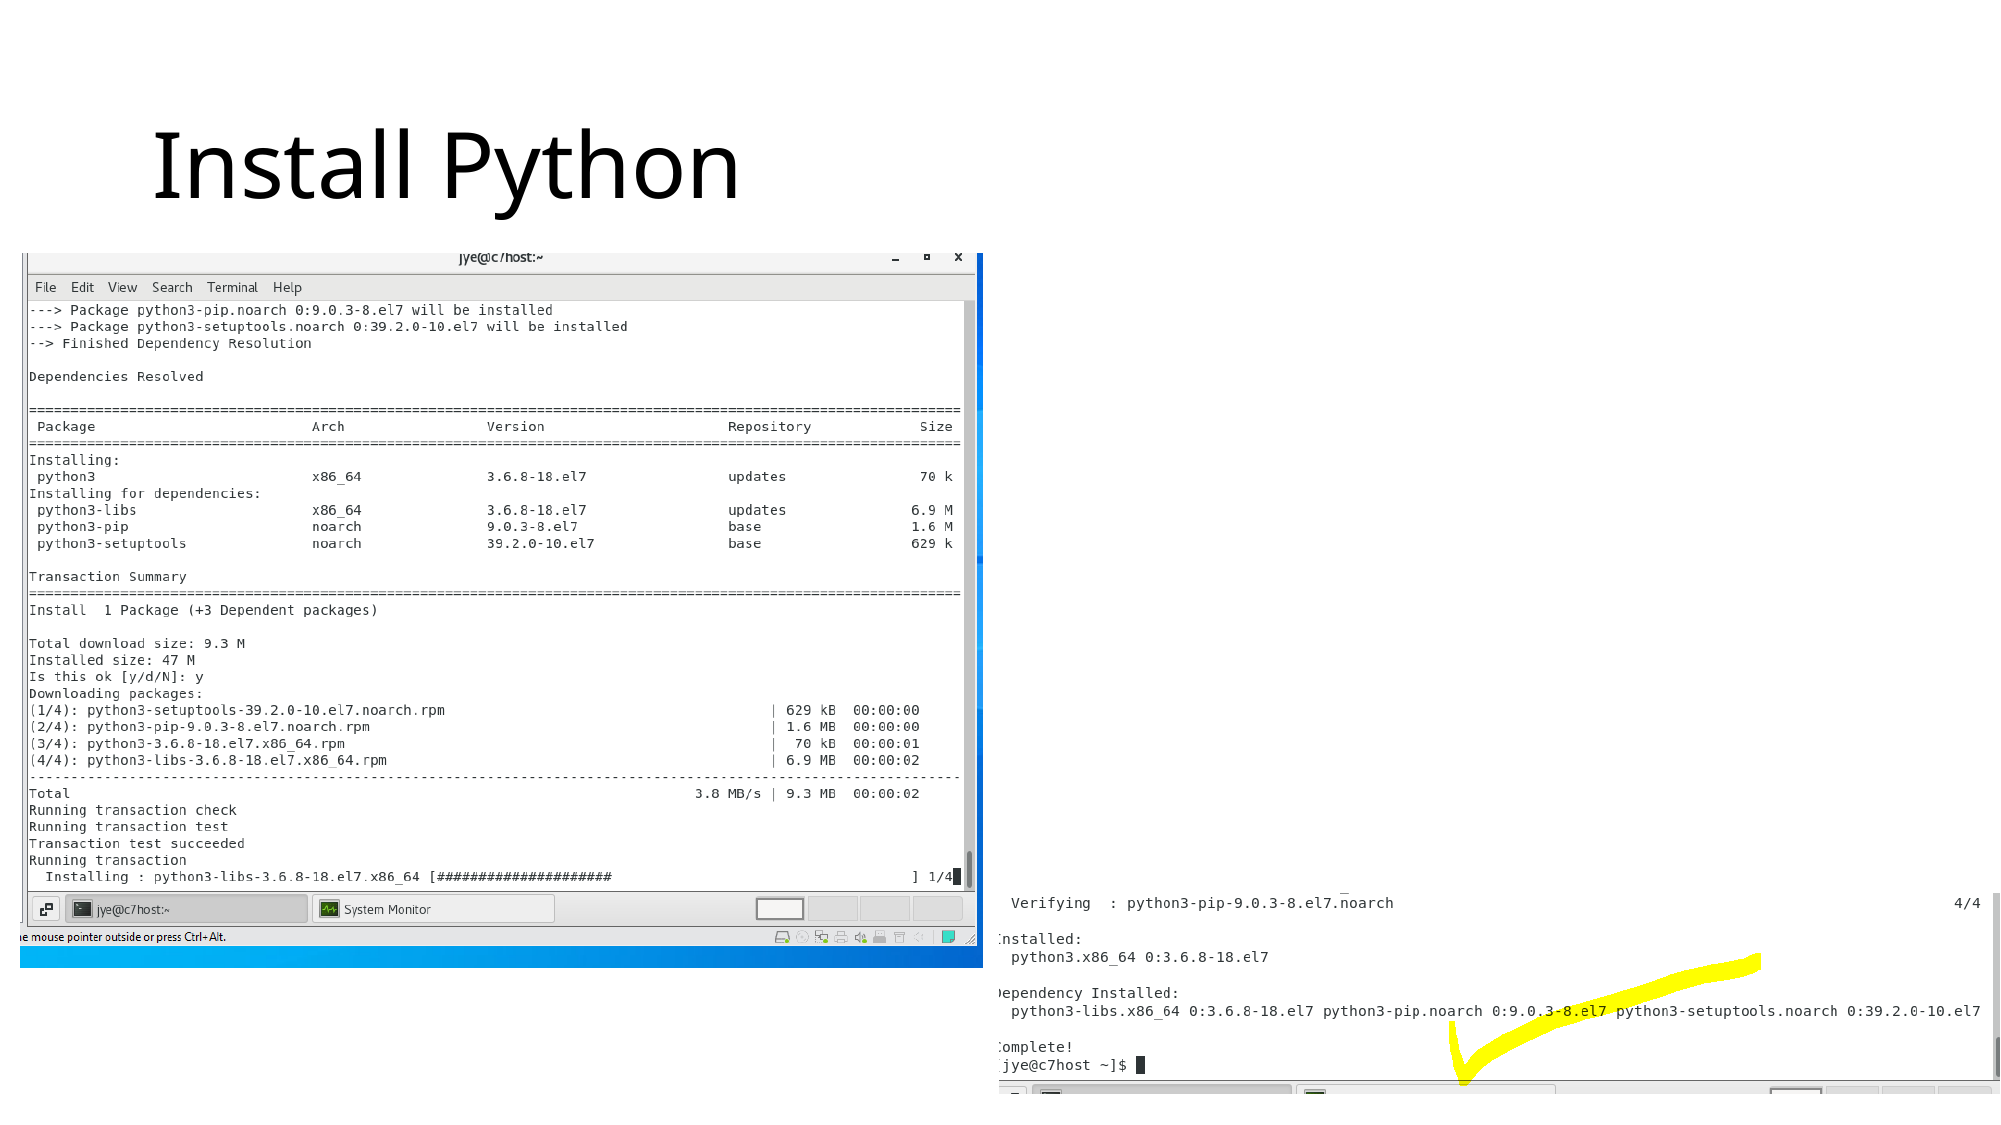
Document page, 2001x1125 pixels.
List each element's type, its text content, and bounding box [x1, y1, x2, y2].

title Install Python [137, 59, 1863, 278]
picture [999, 893, 2000, 1094]
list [20, 253, 983, 968]
